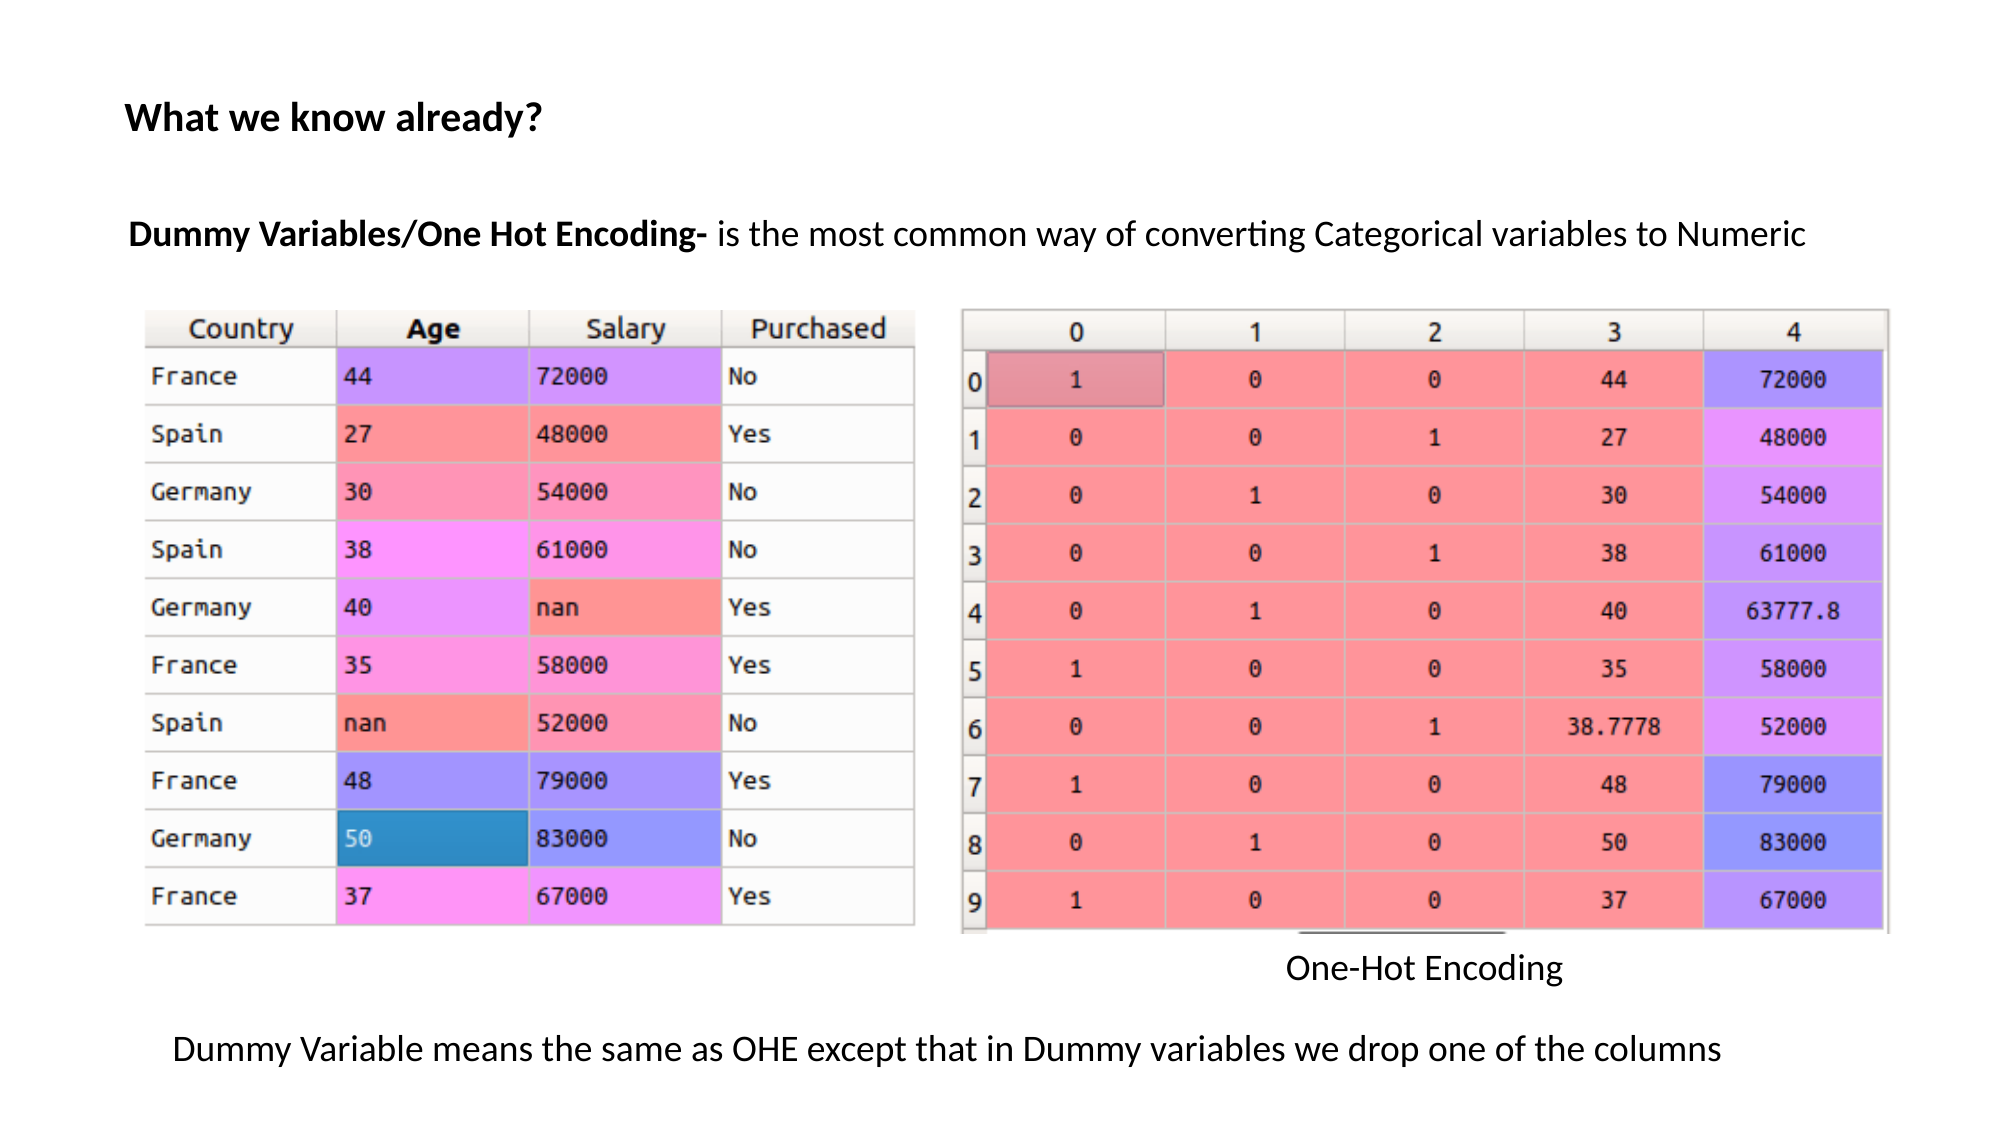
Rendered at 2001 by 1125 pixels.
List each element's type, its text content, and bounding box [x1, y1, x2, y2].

picture [948, 290, 1902, 934]
text_box One-Hot Encoding [1270, 935, 1579, 995]
text_box What we know already? [109, 82, 559, 148]
text_box Dummy Variables/One Hot Encoding- is the most common way of converting Categorical variables to Numeric [114, 201, 1823, 262]
text_box Dummy Variable means the same as OHE except that in Dummy variables we drop one of the columns [157, 1016, 1739, 1077]
picture [132, 310, 931, 934]
